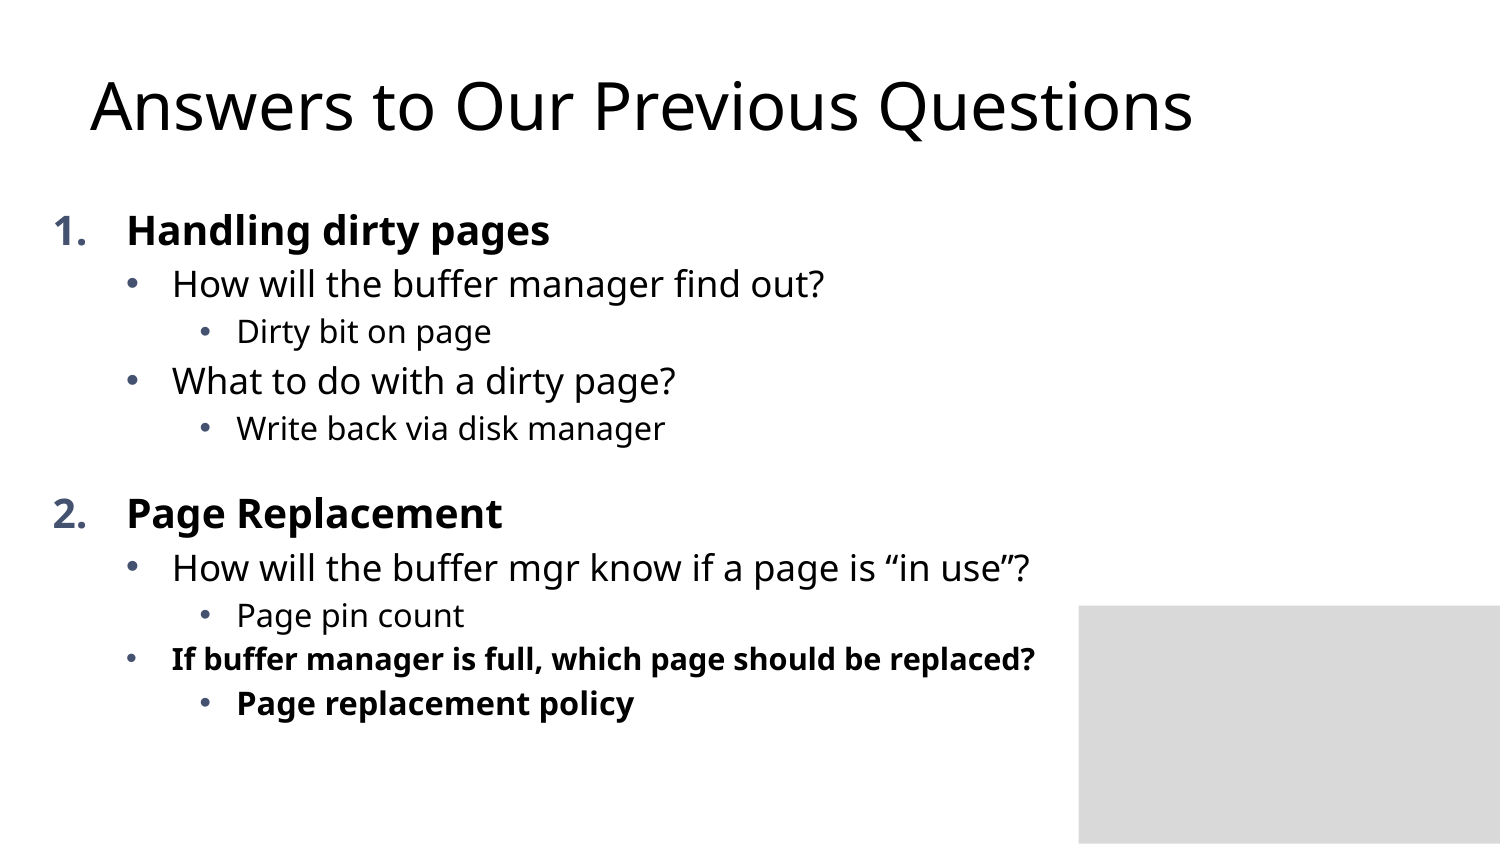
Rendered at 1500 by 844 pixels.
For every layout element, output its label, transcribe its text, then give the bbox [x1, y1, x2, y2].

title Answers to Our Previous Questions [75, 33, 1425, 175]
list Handling dirty pages How will the buffer manager find out? Dirty bit on page What to do with a dirty page? Write back via disk manager Page Replacement How will the buffer mgr know if a page is “in use”? Page pin count If buffer manager is full, which page should be replaced? Page replacement policy [37, 196, 1063, 754]
